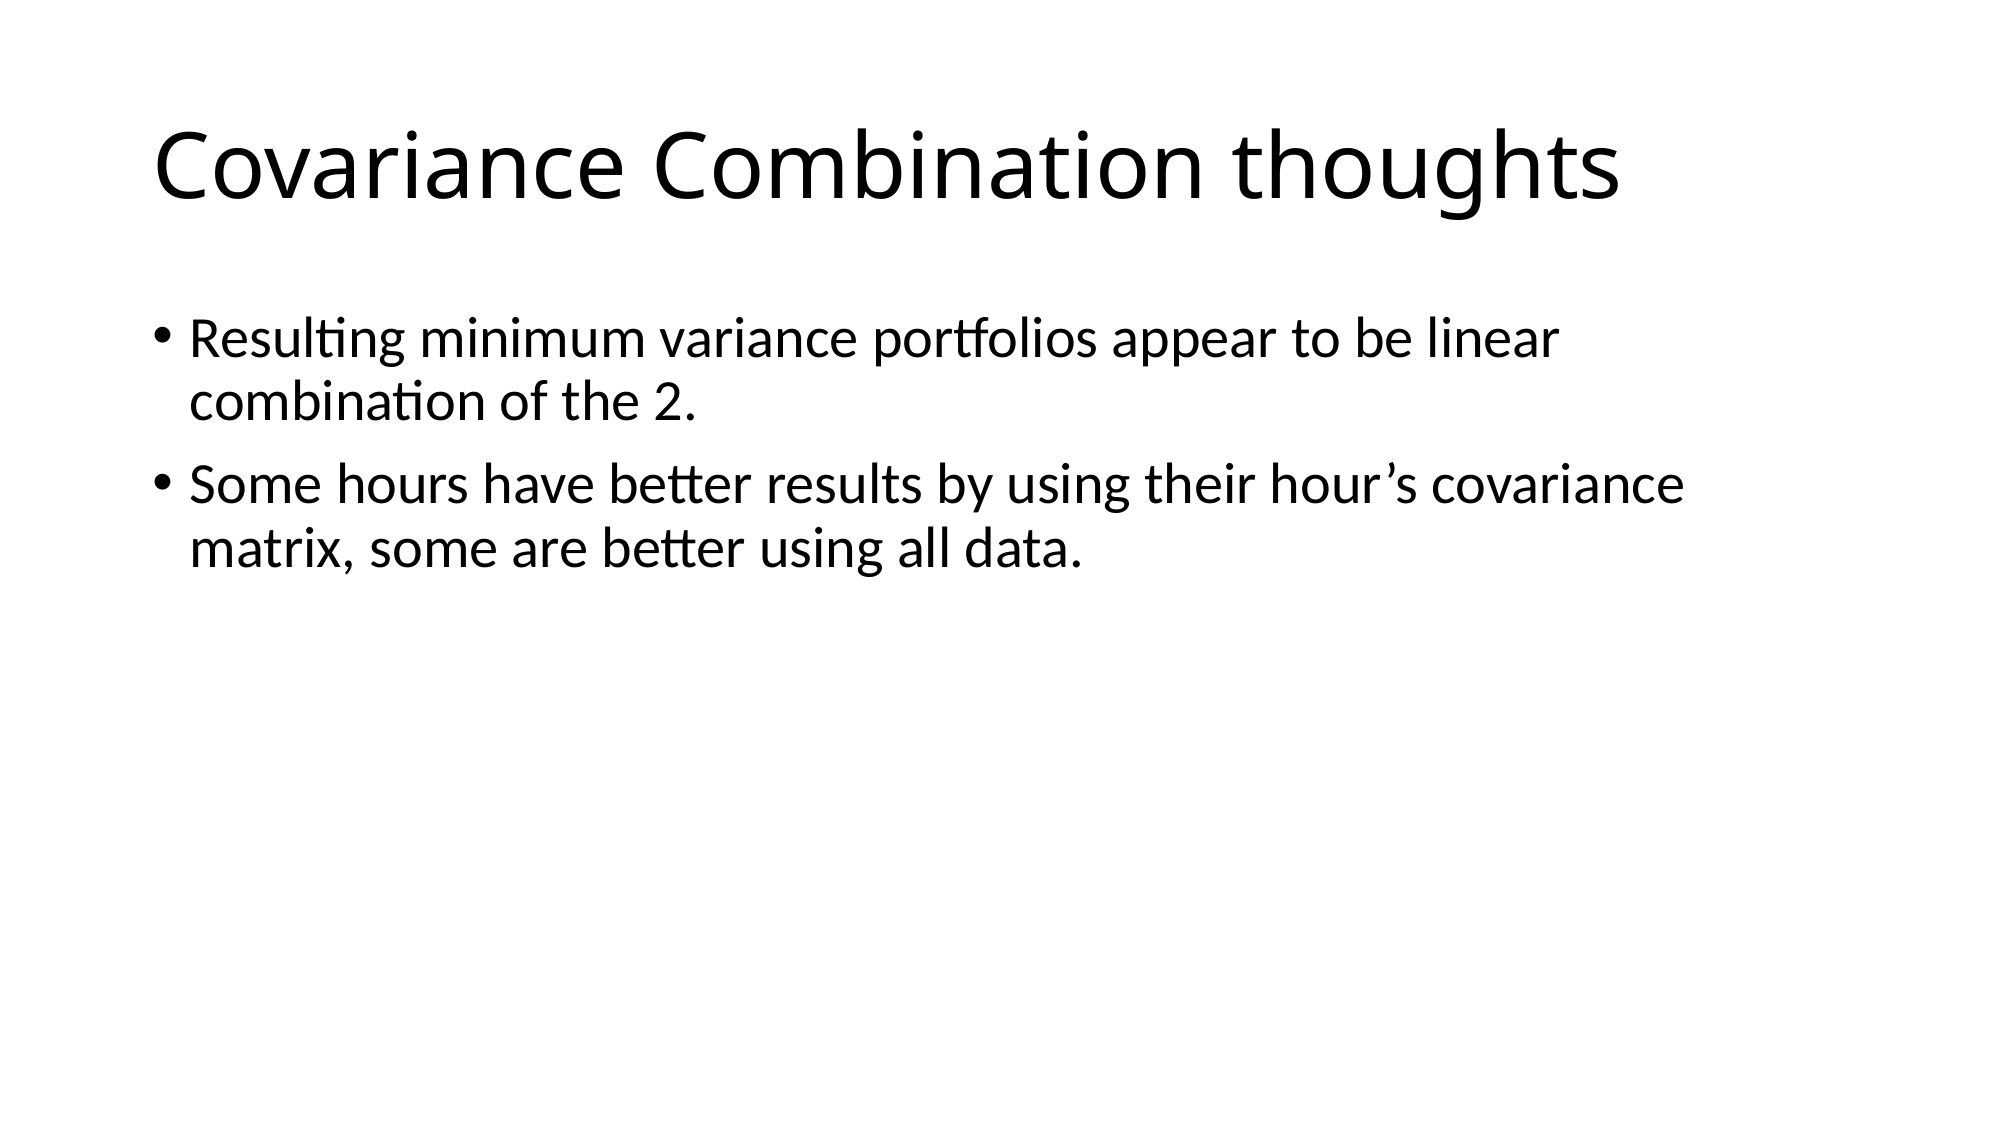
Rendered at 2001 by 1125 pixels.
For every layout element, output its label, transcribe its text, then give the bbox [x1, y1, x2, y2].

list Resulting minimum variance portfolios appear to be linear combination of the 2. Some hours have better results by using their hour’s covariance matrix, some are better using all data. [137, 299, 1863, 1014]
title Covariance Combination thoughts [137, 59, 1863, 278]
